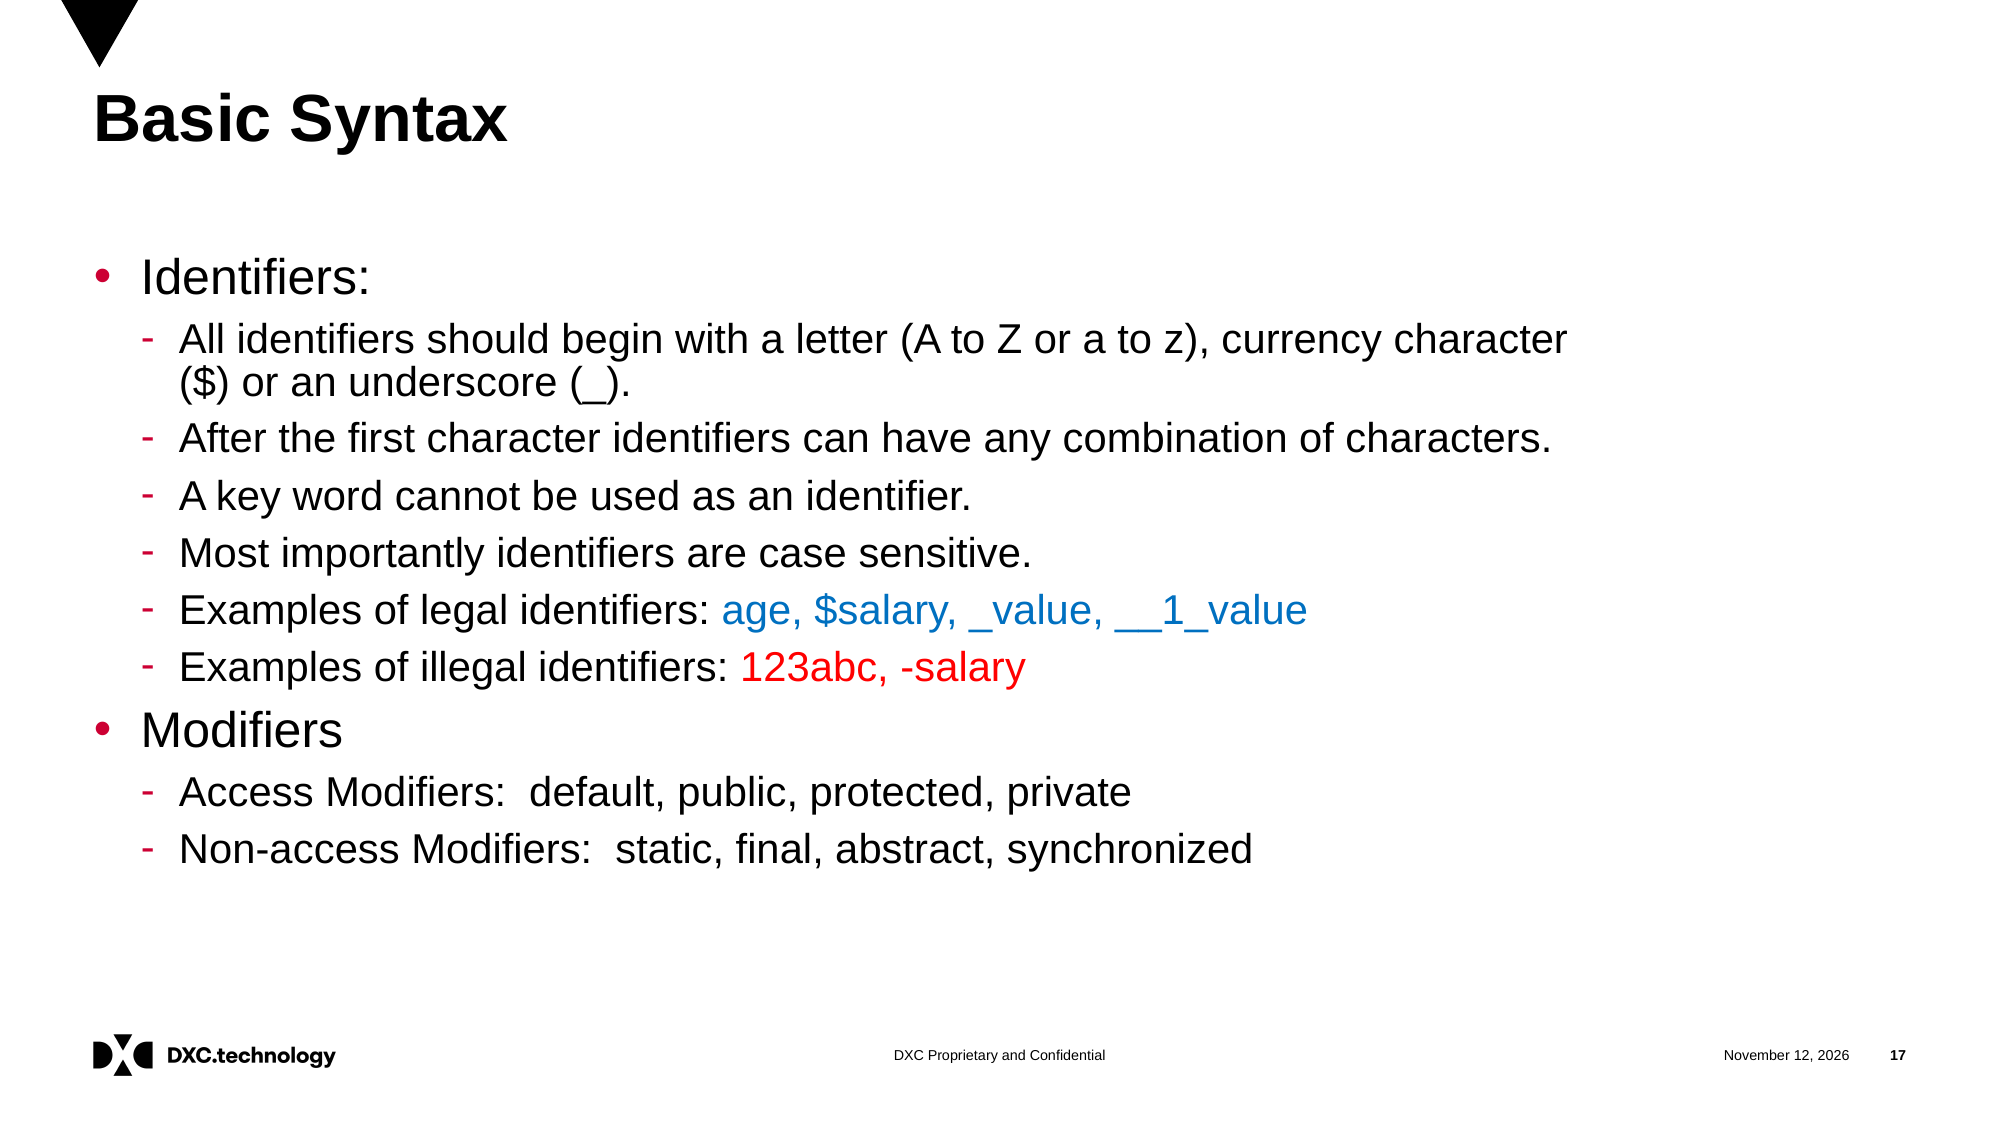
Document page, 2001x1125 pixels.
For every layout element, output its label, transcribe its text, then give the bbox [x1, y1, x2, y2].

title Basic Syntax [93, 87, 1907, 282]
list Identifiers: All identifiers should begin with a letter (A to Z or a to z), currency character ($) or an underscore (_). After the first character identifiers can have any combination of characters. A key word cannot be used as an identifier. Most importantly identifiers are case sensitive. Examples of legal identifiers: age, $salary, _value, __1_value Examples of illegal identifiers: 123abc, -salary Modifiers Access Modifiers: default, public, protected, private Non-access Modifiers: static, final, abstract, synchronized [93, 253, 1625, 955]
